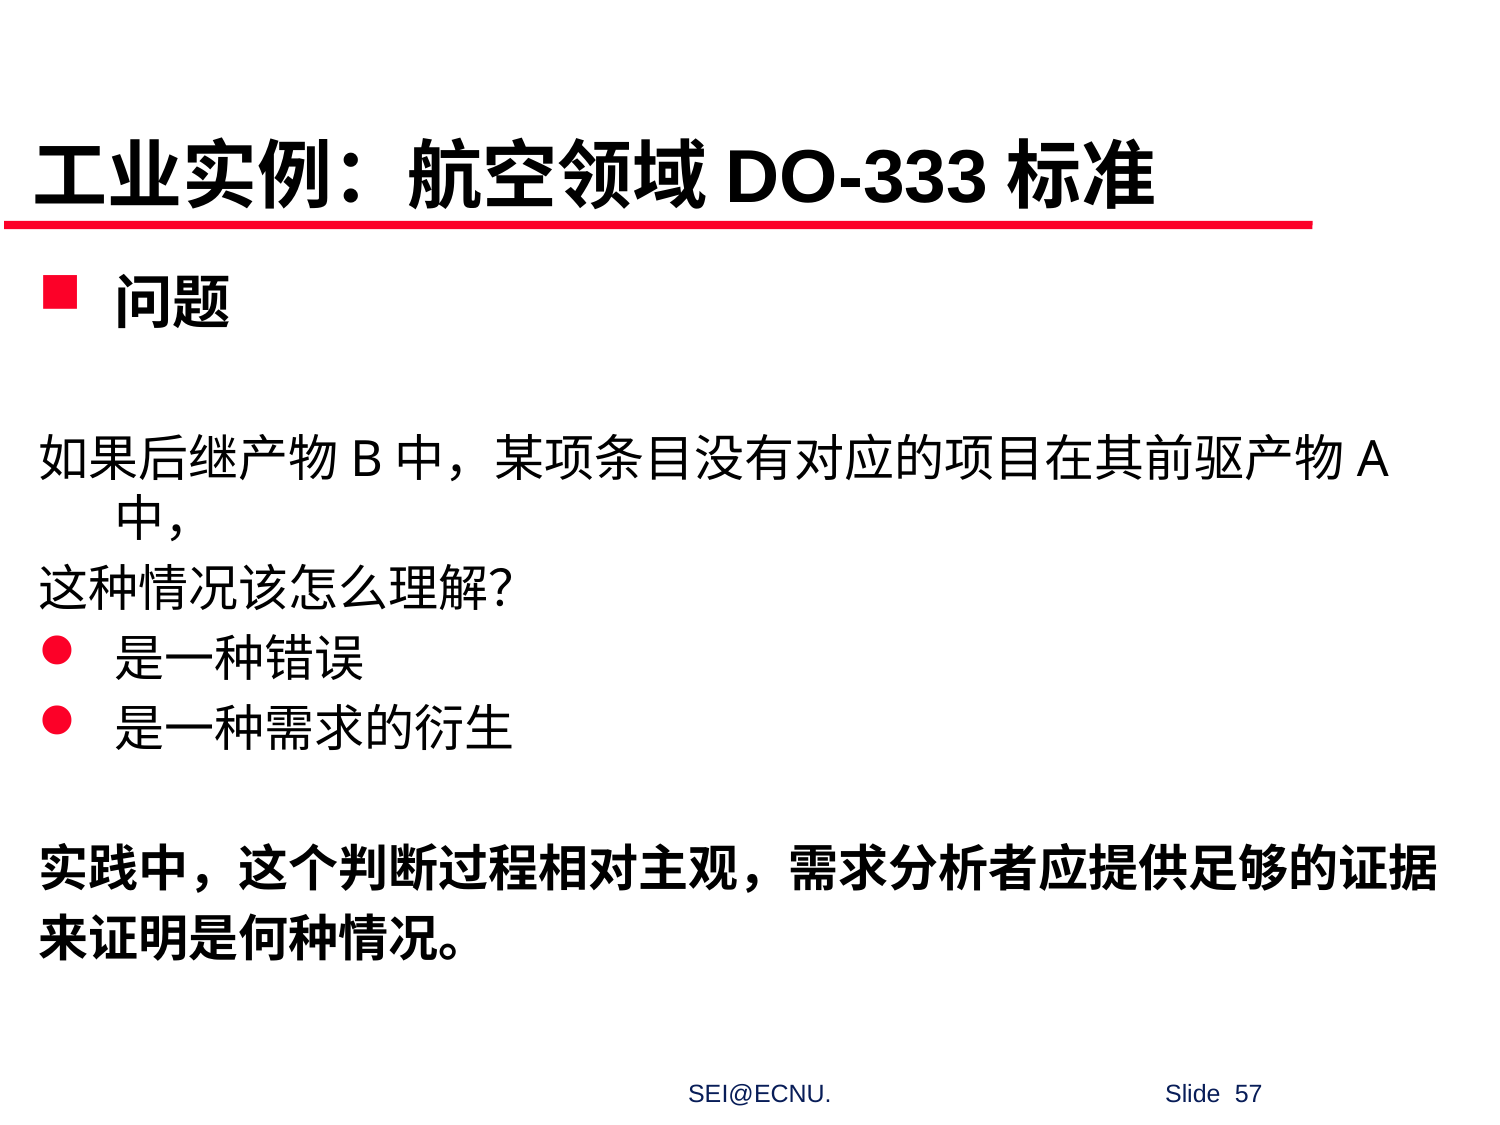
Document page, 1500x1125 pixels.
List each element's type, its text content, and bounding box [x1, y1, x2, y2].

title 工业实例：航空领域DO-333标准 [17, 43, 1500, 225]
list 问题 如果后继产物B中，某项条目没有对应的项目在其前驱产物A中， 这种情况该怎么理解？ 是一种错误 是一种需求的衍生 实践中，这个判断过程相对主观，需求分析者应提供足够的证据 来证明是何种情况。 [23, 257, 1500, 1043]
